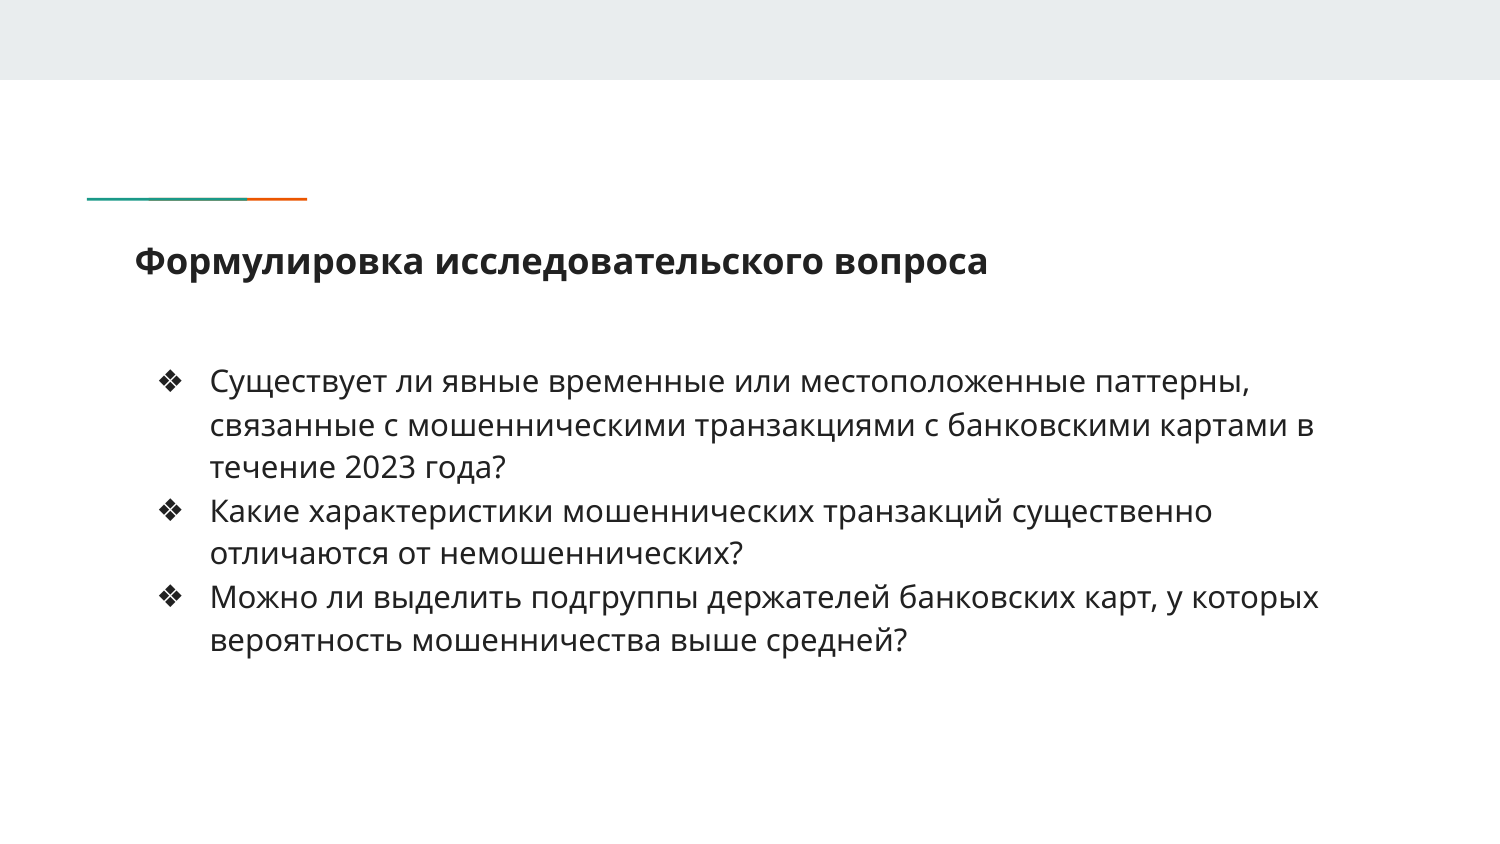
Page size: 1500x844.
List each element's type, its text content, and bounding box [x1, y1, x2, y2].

title Формулировка исследовательского вопроса [119, 216, 1381, 305]
list Существует ли явные временные или местоположенные паттерны, связанные с мошенническими транзакциями с банковскими картами в течение 2023 года? Какие характеристики мошеннических транзакций существенно отличаются от немошеннических? Можно ли выделить подгруппы держателей банковских карт, у которых вероятность мошенничества выше средней? [119, 341, 1381, 712]
